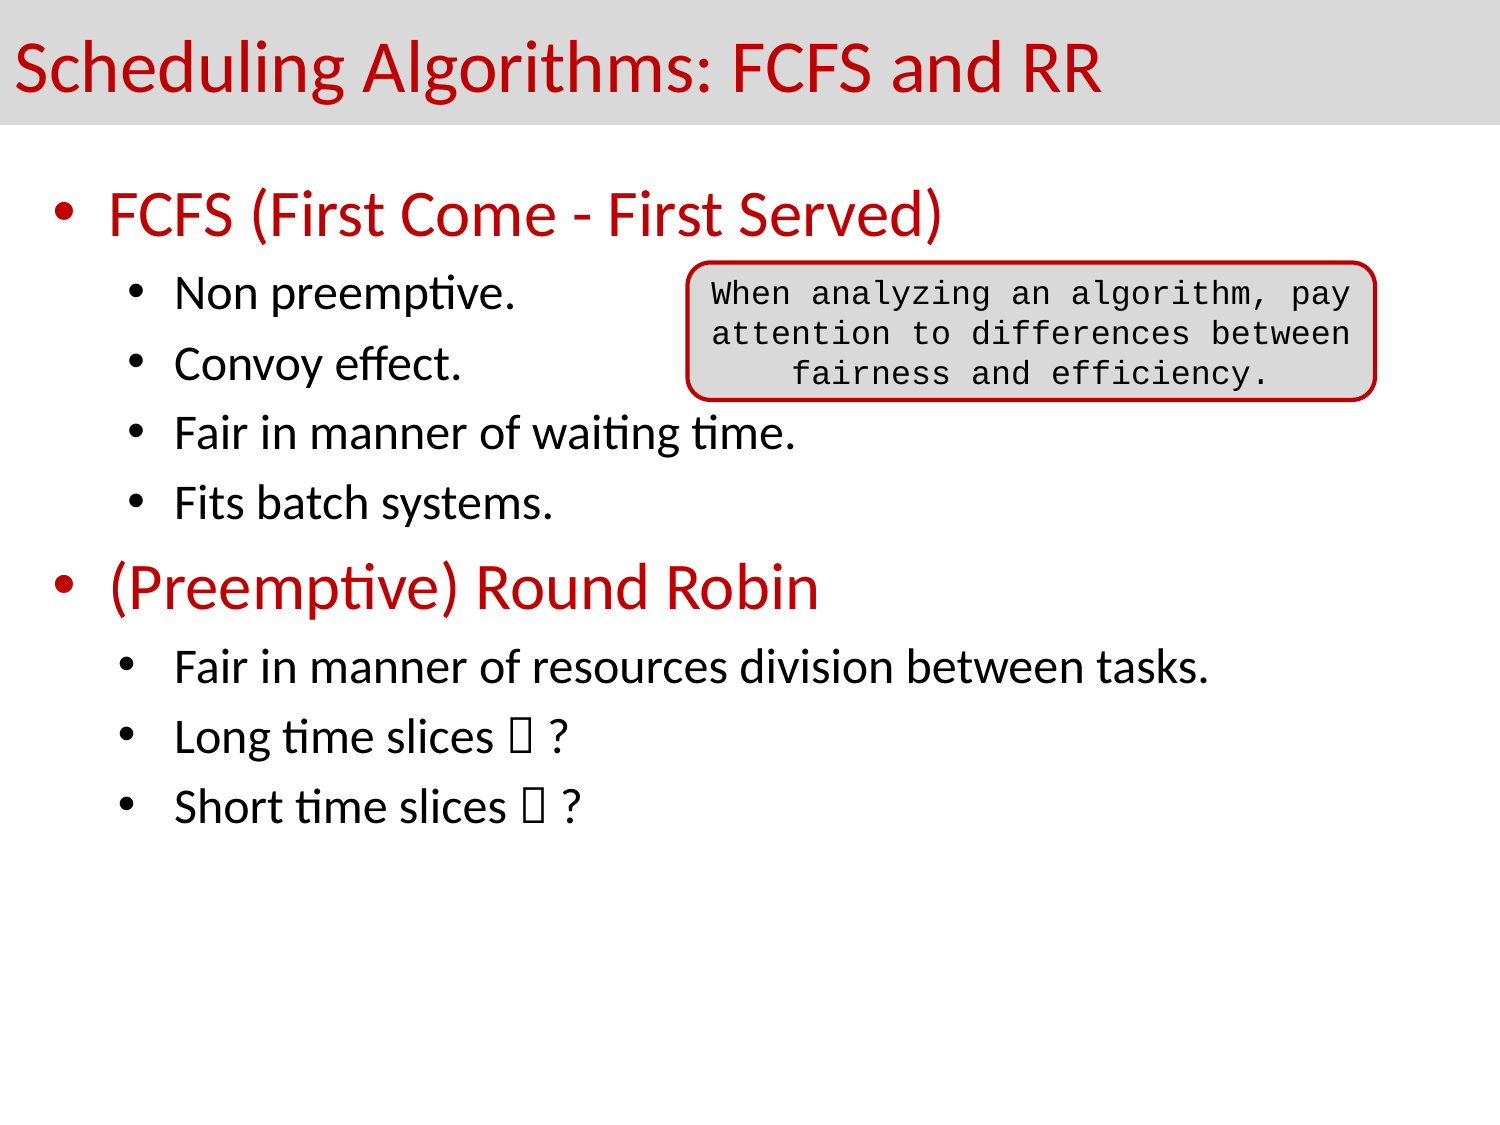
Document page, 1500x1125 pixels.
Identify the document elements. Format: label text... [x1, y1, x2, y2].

text_box FCFS (First Come - First Served) Non preemptive. Convoy effect. Fair in manner of waiting time. Fits batch systems. (Preemptive) Round Robin Fair in manner of resources division between tasks. Long time slices  ? Short time slices  ? [37, 162, 1463, 1088]
text_box Scheduling Algorithms: FCFS and RR [0, 0, 1500, 125]
text_box When analyzing an algorithm, pay attention to differences between fairness and efficiency. [685, 260, 1378, 403]
